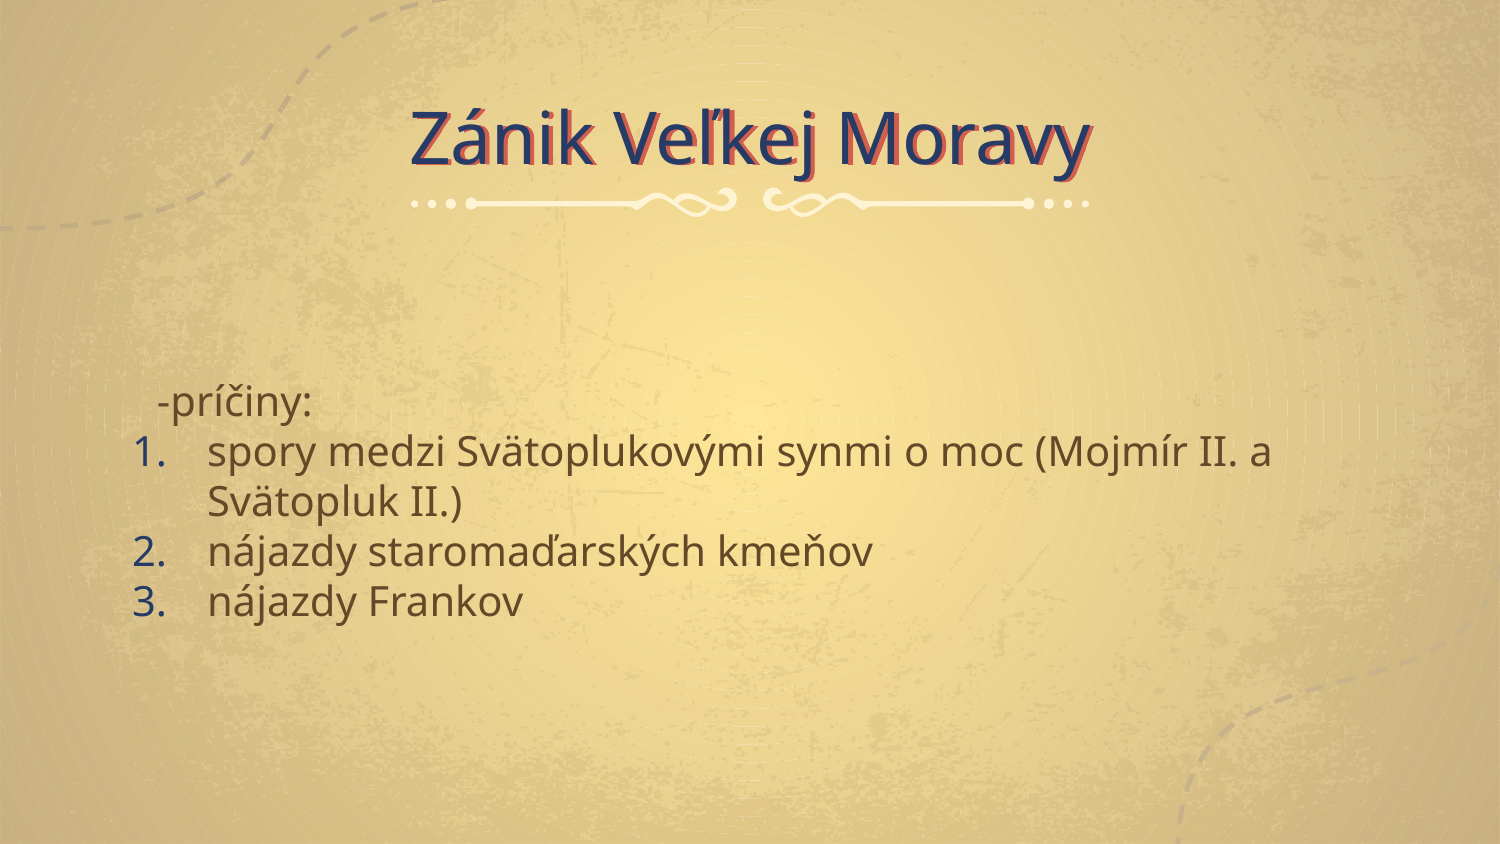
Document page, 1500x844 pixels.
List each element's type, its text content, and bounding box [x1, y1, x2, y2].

list -príčiny: spory medzi Svätoplukovými synmi o moc (Mojmír II. a Svätopluk II.) nájazdy staromaďarských kmeňov nájazdy Frankov [116, 244, 1383, 756]
picture [0, 0, 1500, 844]
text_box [410, 185, 1090, 223]
title Zánik Veľkej Moravy [116, 88, 1383, 183]
